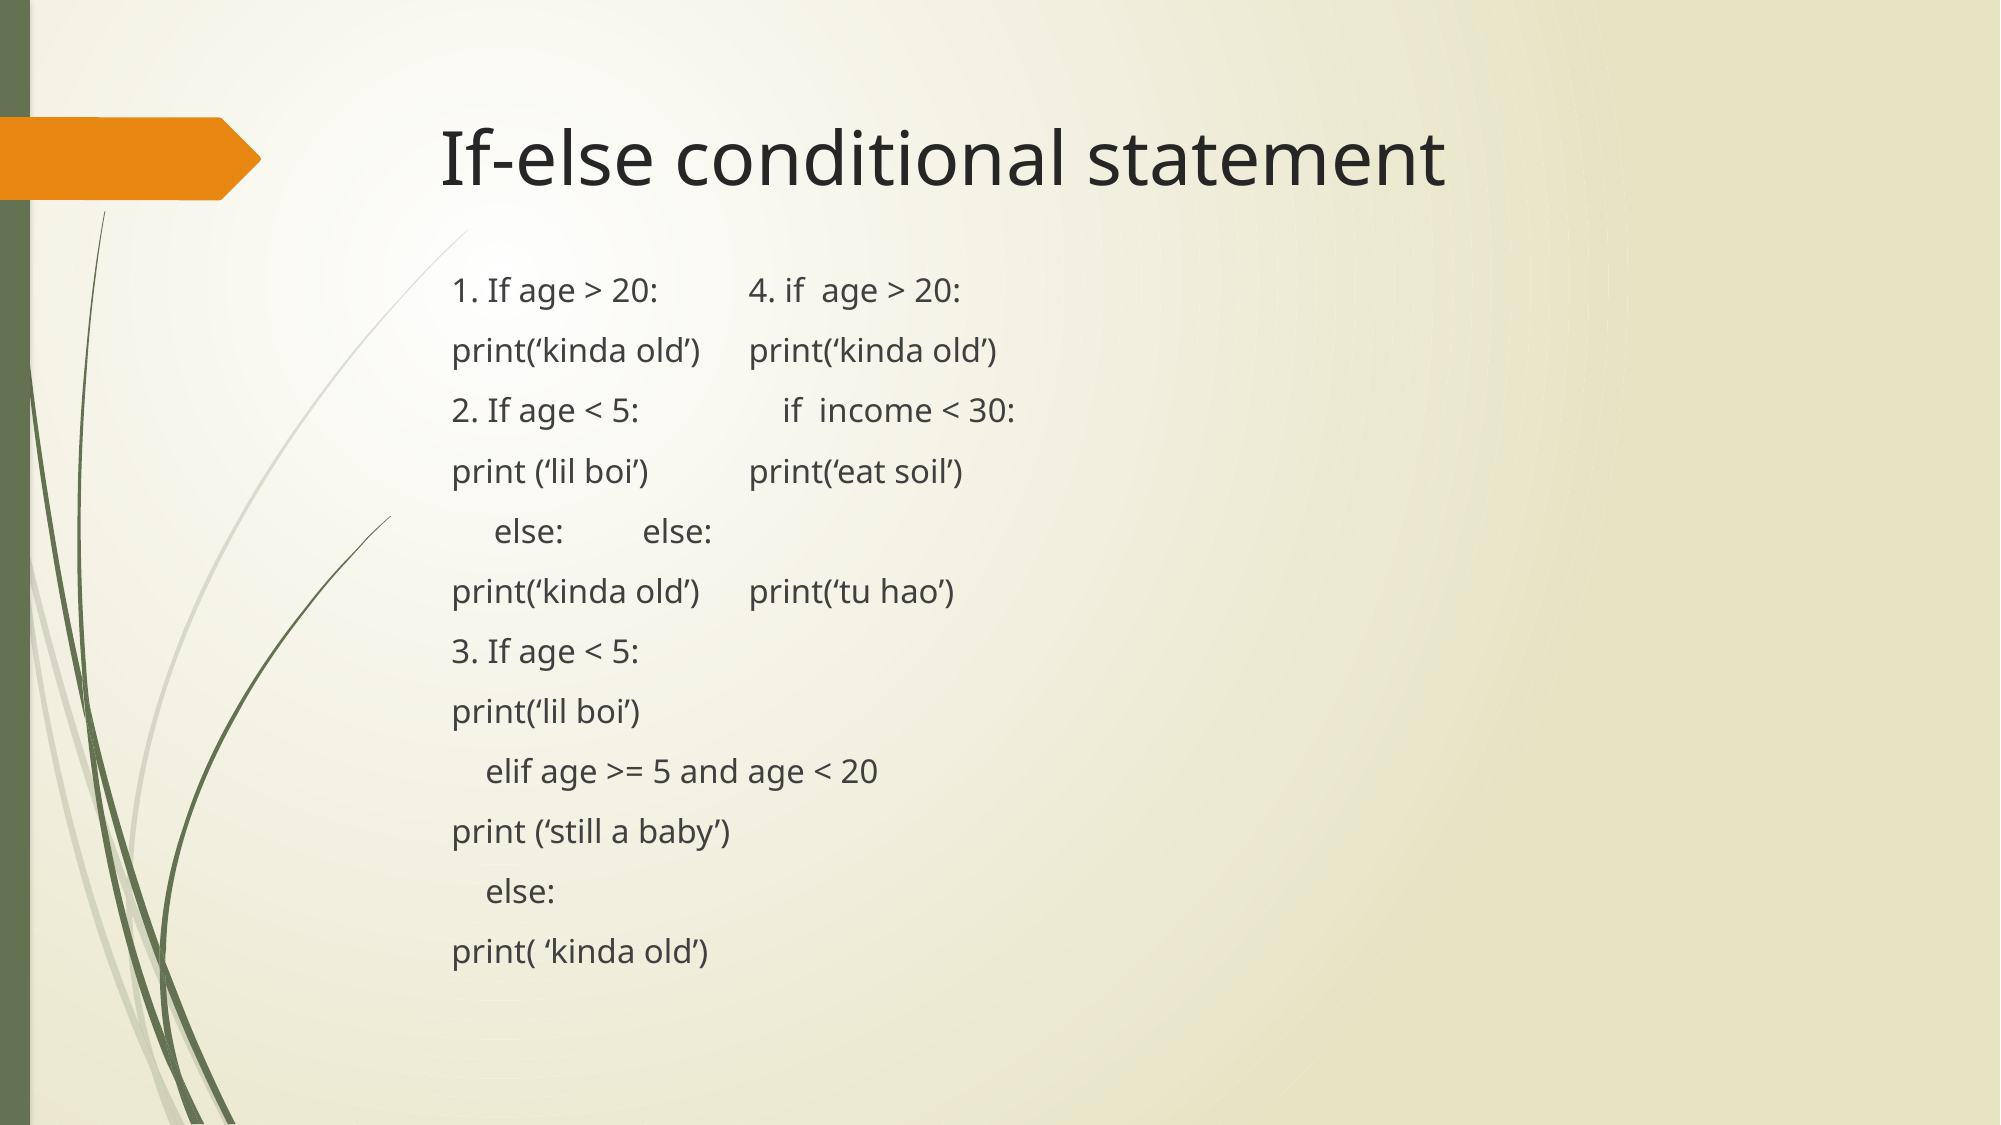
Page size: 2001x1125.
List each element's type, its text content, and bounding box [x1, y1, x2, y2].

list 1. If age > 20: 4. if age > 20: print(‘kinda old’) print(‘kinda old’) 2. If age < 5: if income < 30: print (‘lil boi’) print(‘eat soil’) else: else: print(‘kinda old’) print(‘tu hao’) 3. If age < 5: print(‘lil boi’) elif age >= 5 and age < 20 print (‘still a baby’) else: print( ‘kinda old’) [362, 262, 1825, 995]
title If-else conditional statement [425, 102, 1888, 313]
